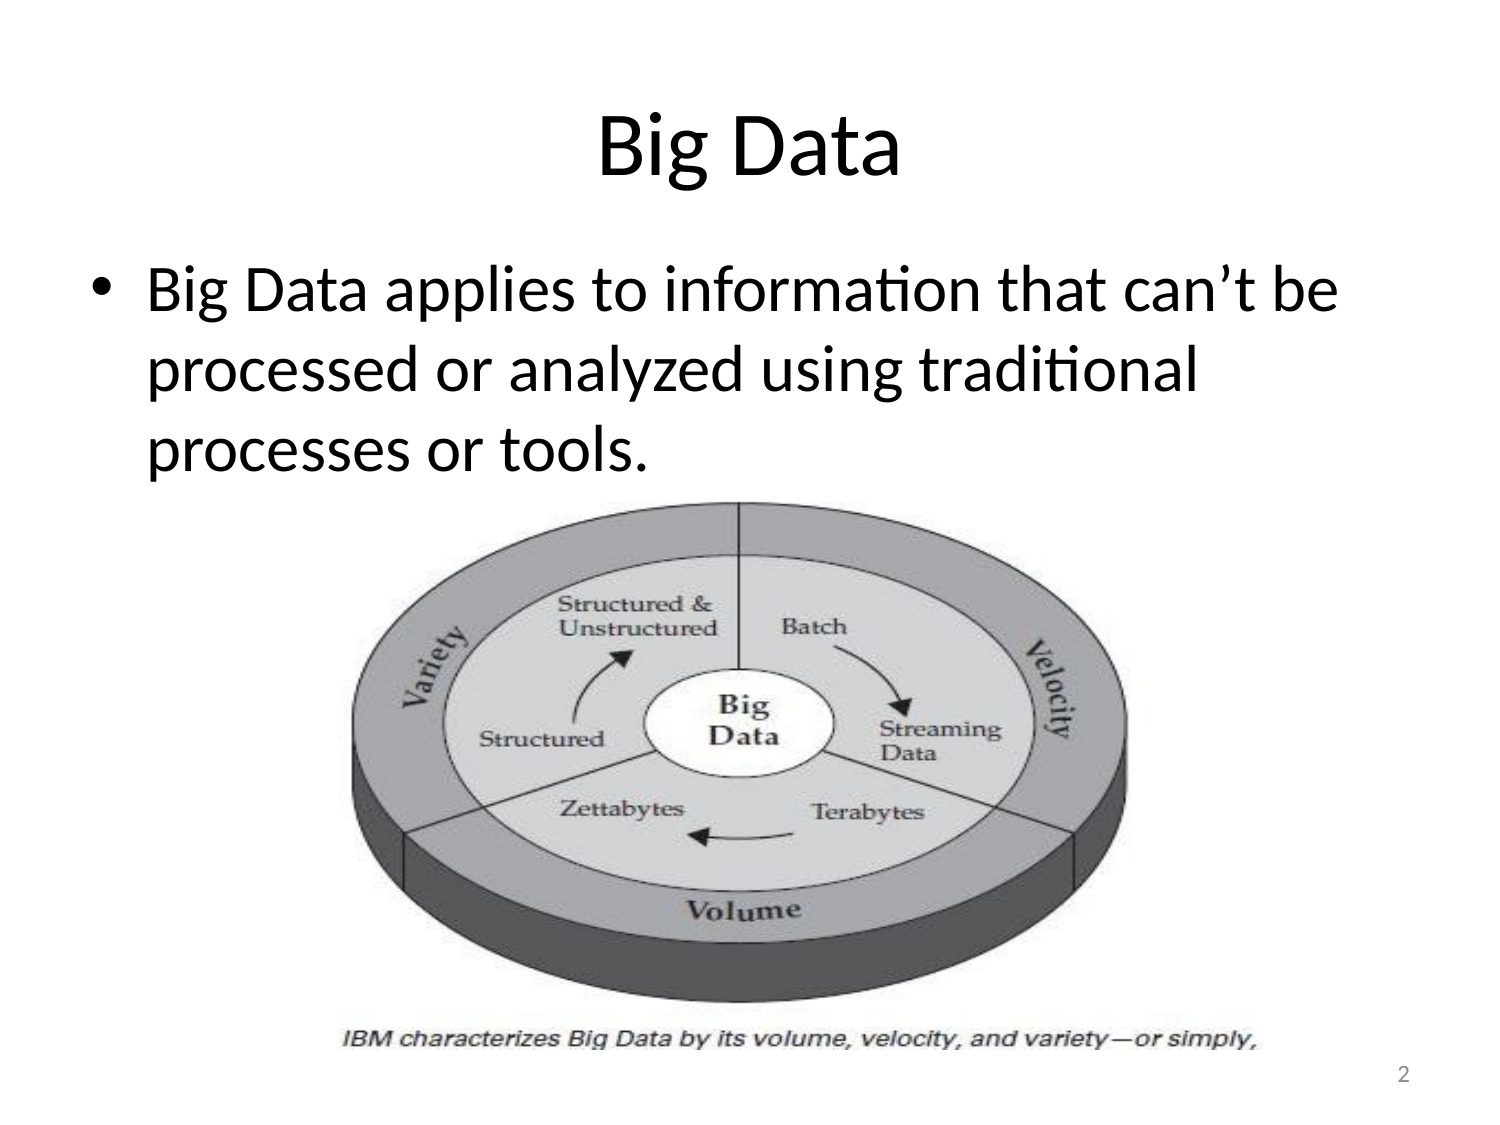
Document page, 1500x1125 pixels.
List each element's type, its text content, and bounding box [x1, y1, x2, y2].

slide_number 2 [1074, 1042, 1425, 1103]
list Big Data applies to information that can’t be processed or analyzed using traditional processes or tools. [75, 237, 1425, 1005]
picture [337, 487, 1263, 1051]
title Big Data [75, 45, 1425, 233]
